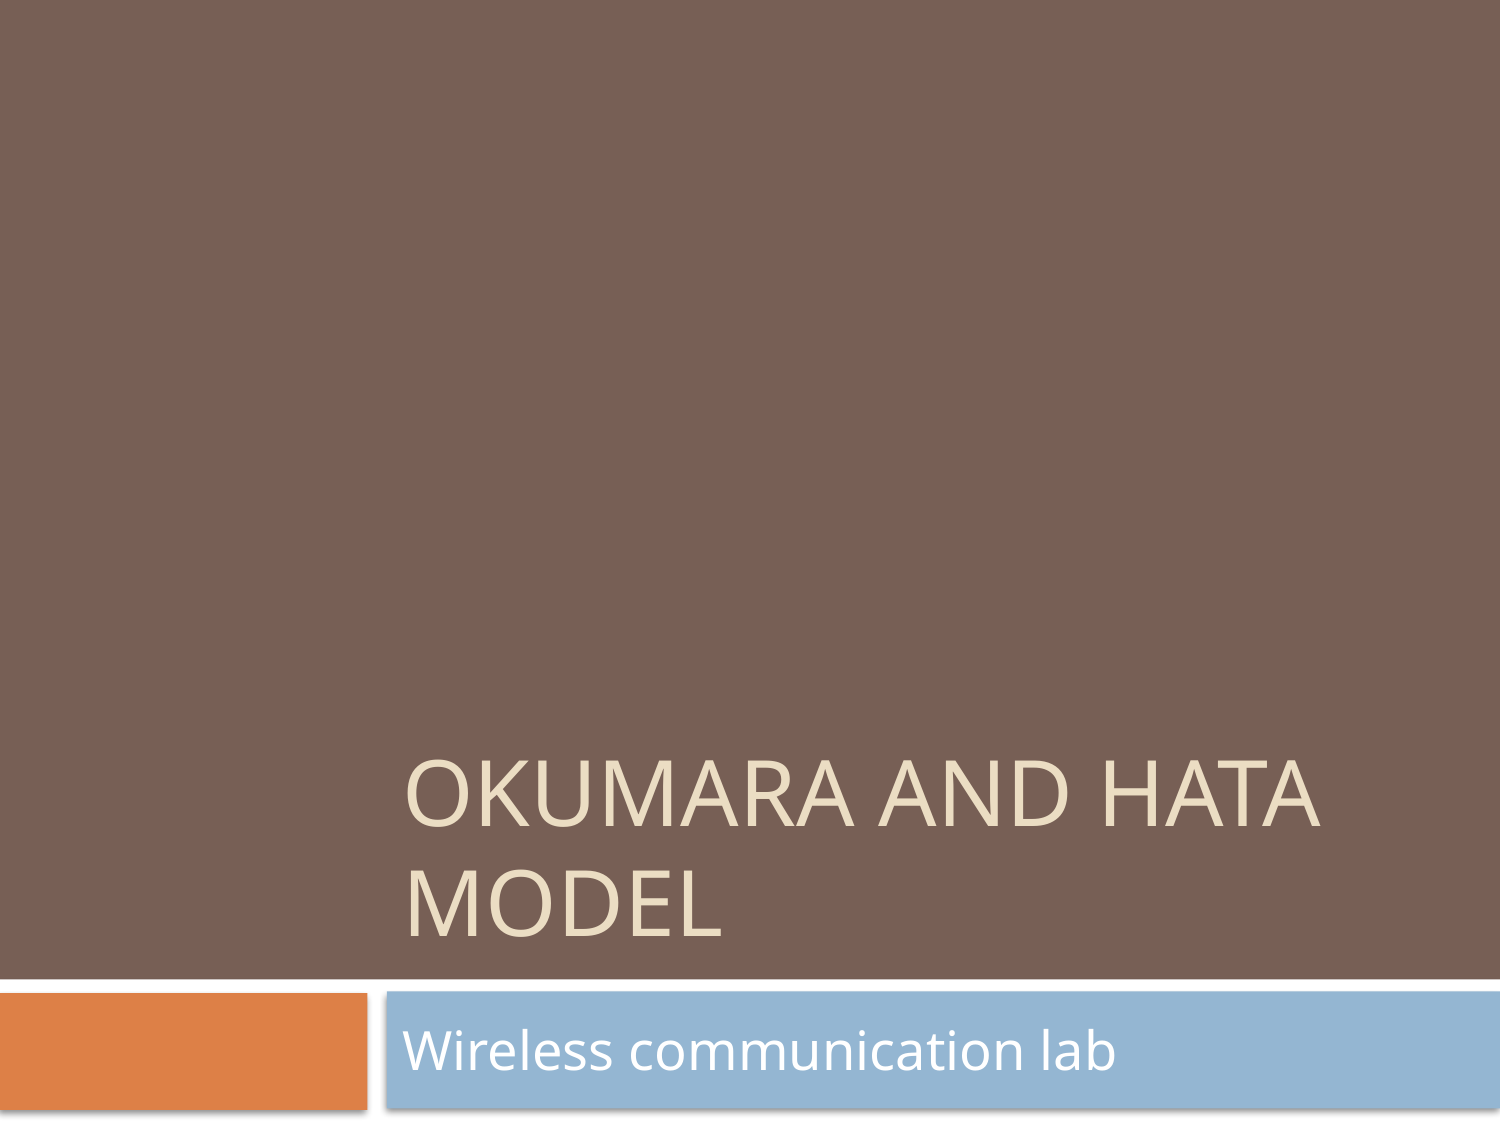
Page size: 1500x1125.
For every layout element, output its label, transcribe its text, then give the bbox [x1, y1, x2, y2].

title Okumara and hata model [387, 662, 1450, 963]
subtitle Wireless communication lab [387, 992, 1488, 1105]
